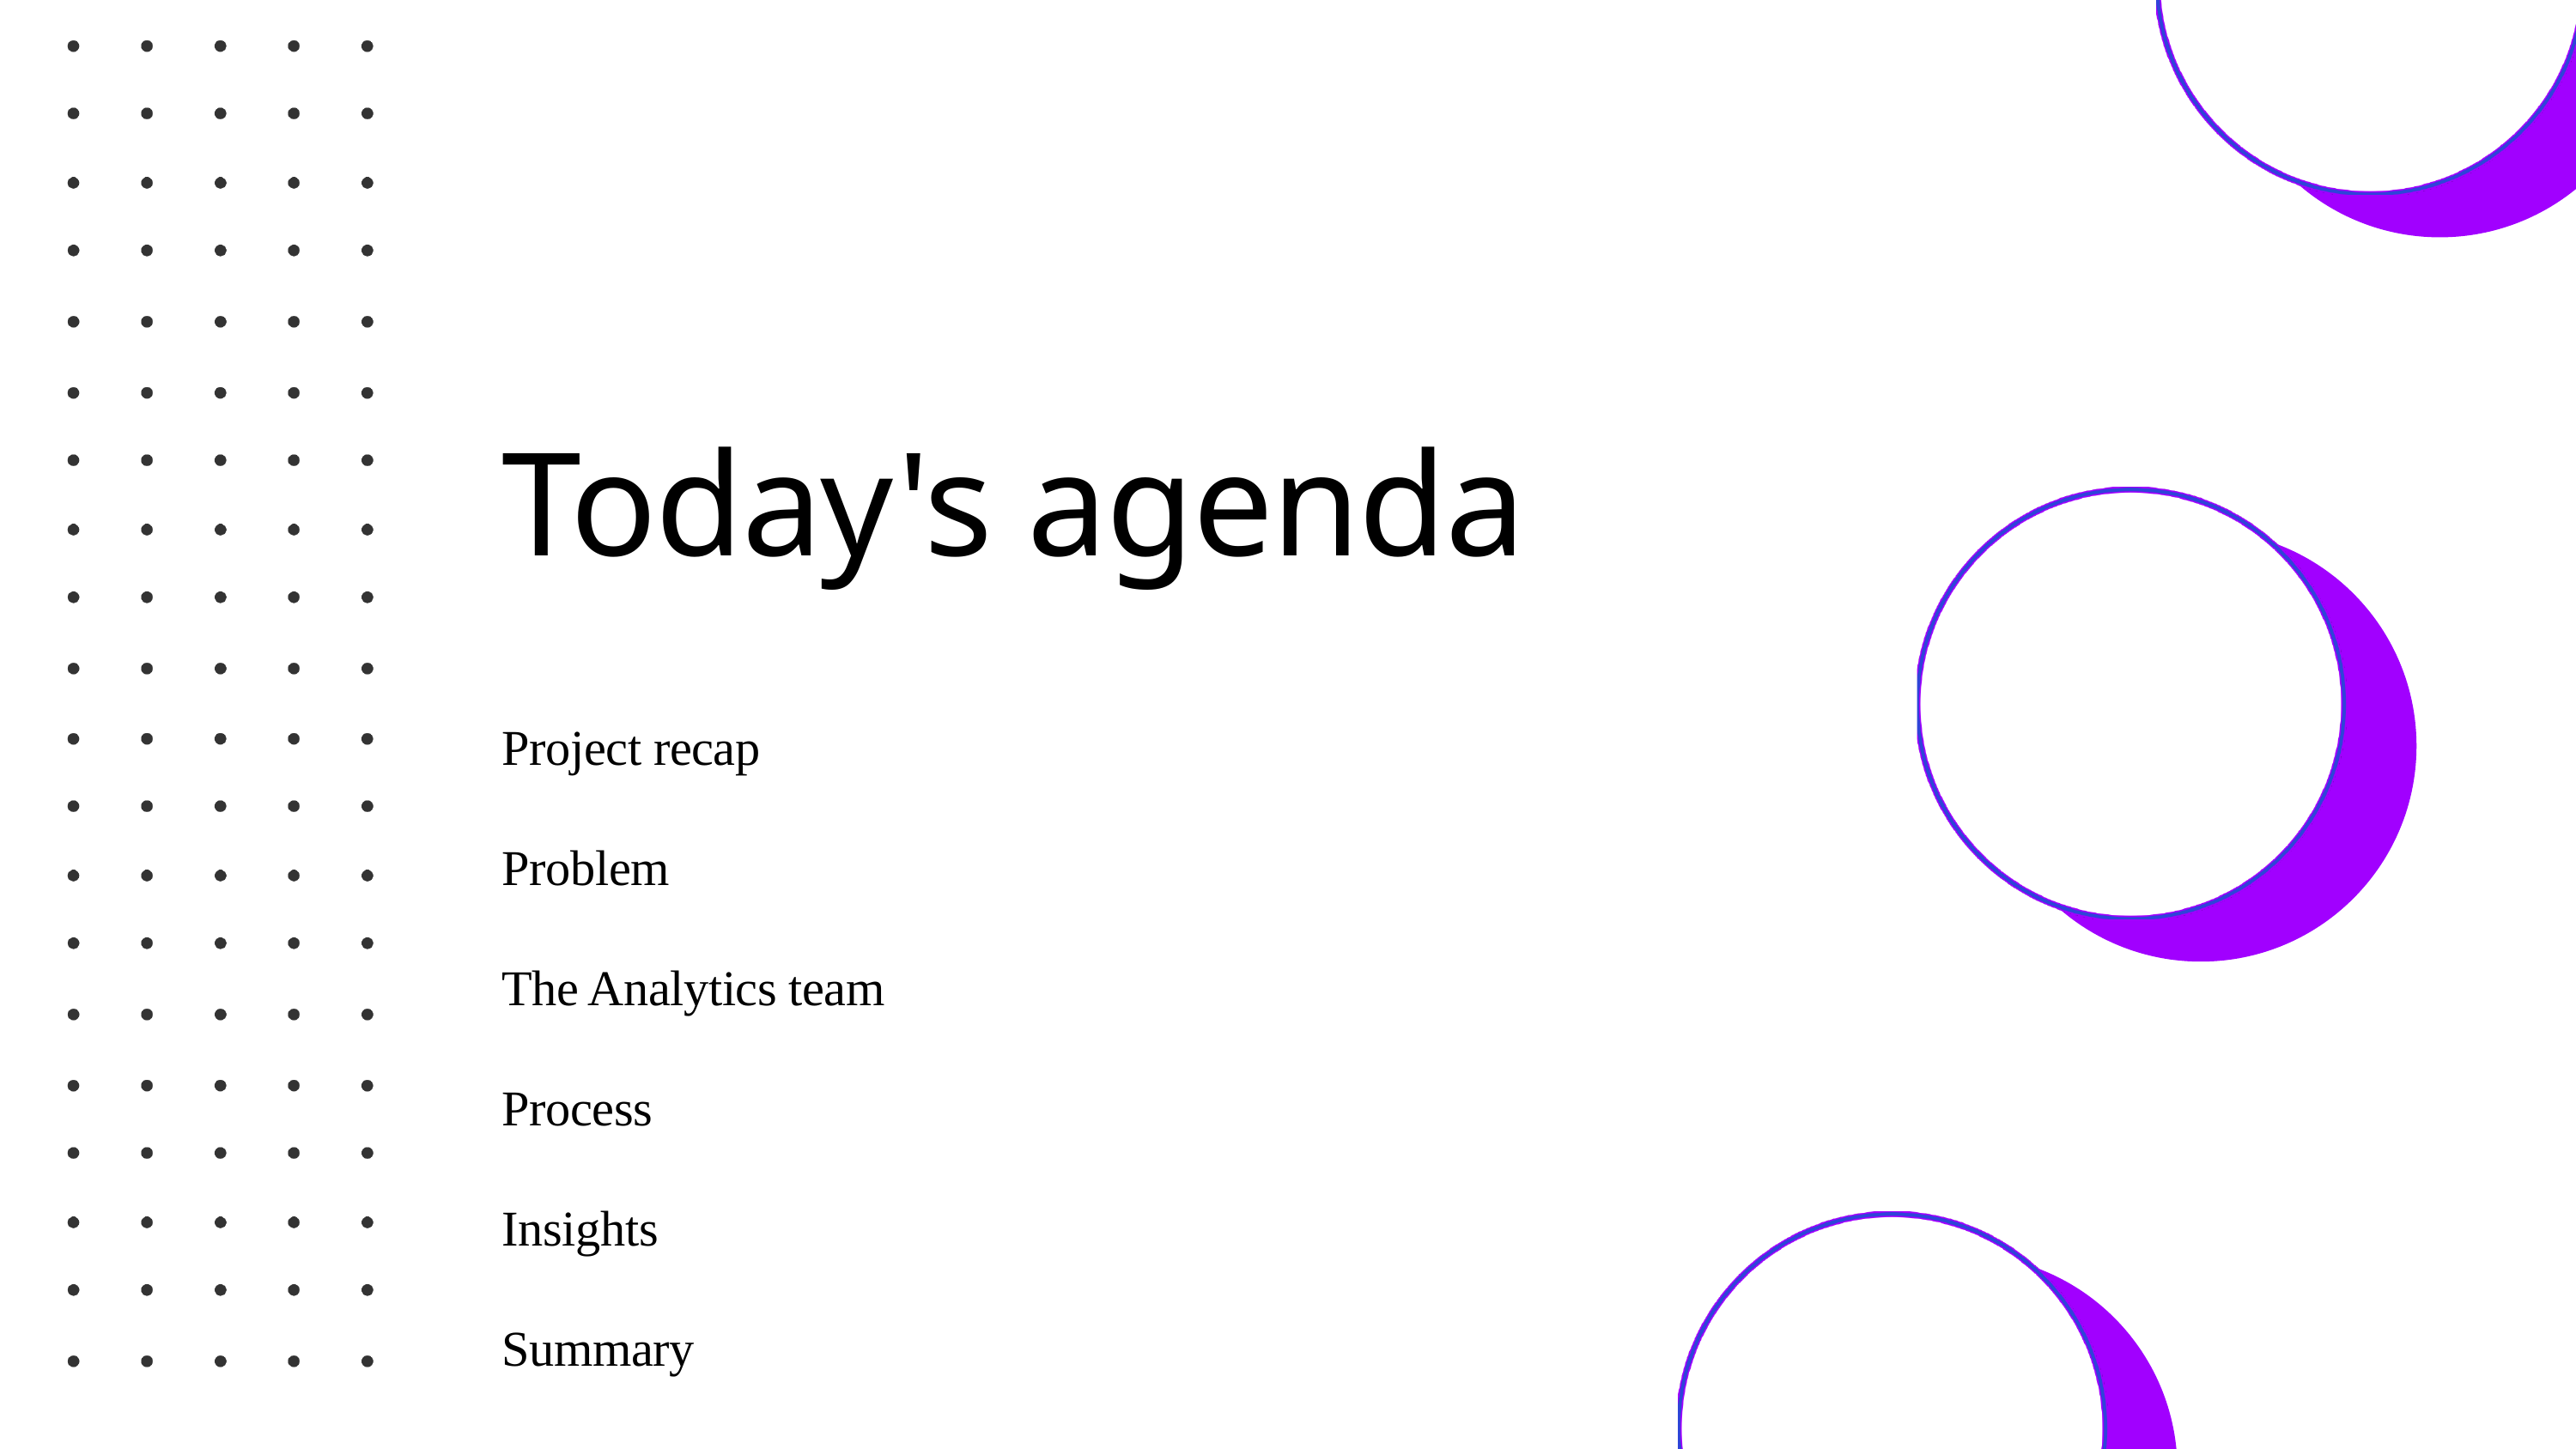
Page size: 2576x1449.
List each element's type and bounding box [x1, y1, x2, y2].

text_box [1677, 1210, 2178, 1449]
text_box [501, 412, 1724, 1366]
text_box [1917, 487, 2417, 962]
text_box [59, 35, 378, 1371]
text_box [2155, 0, 2576, 238]
